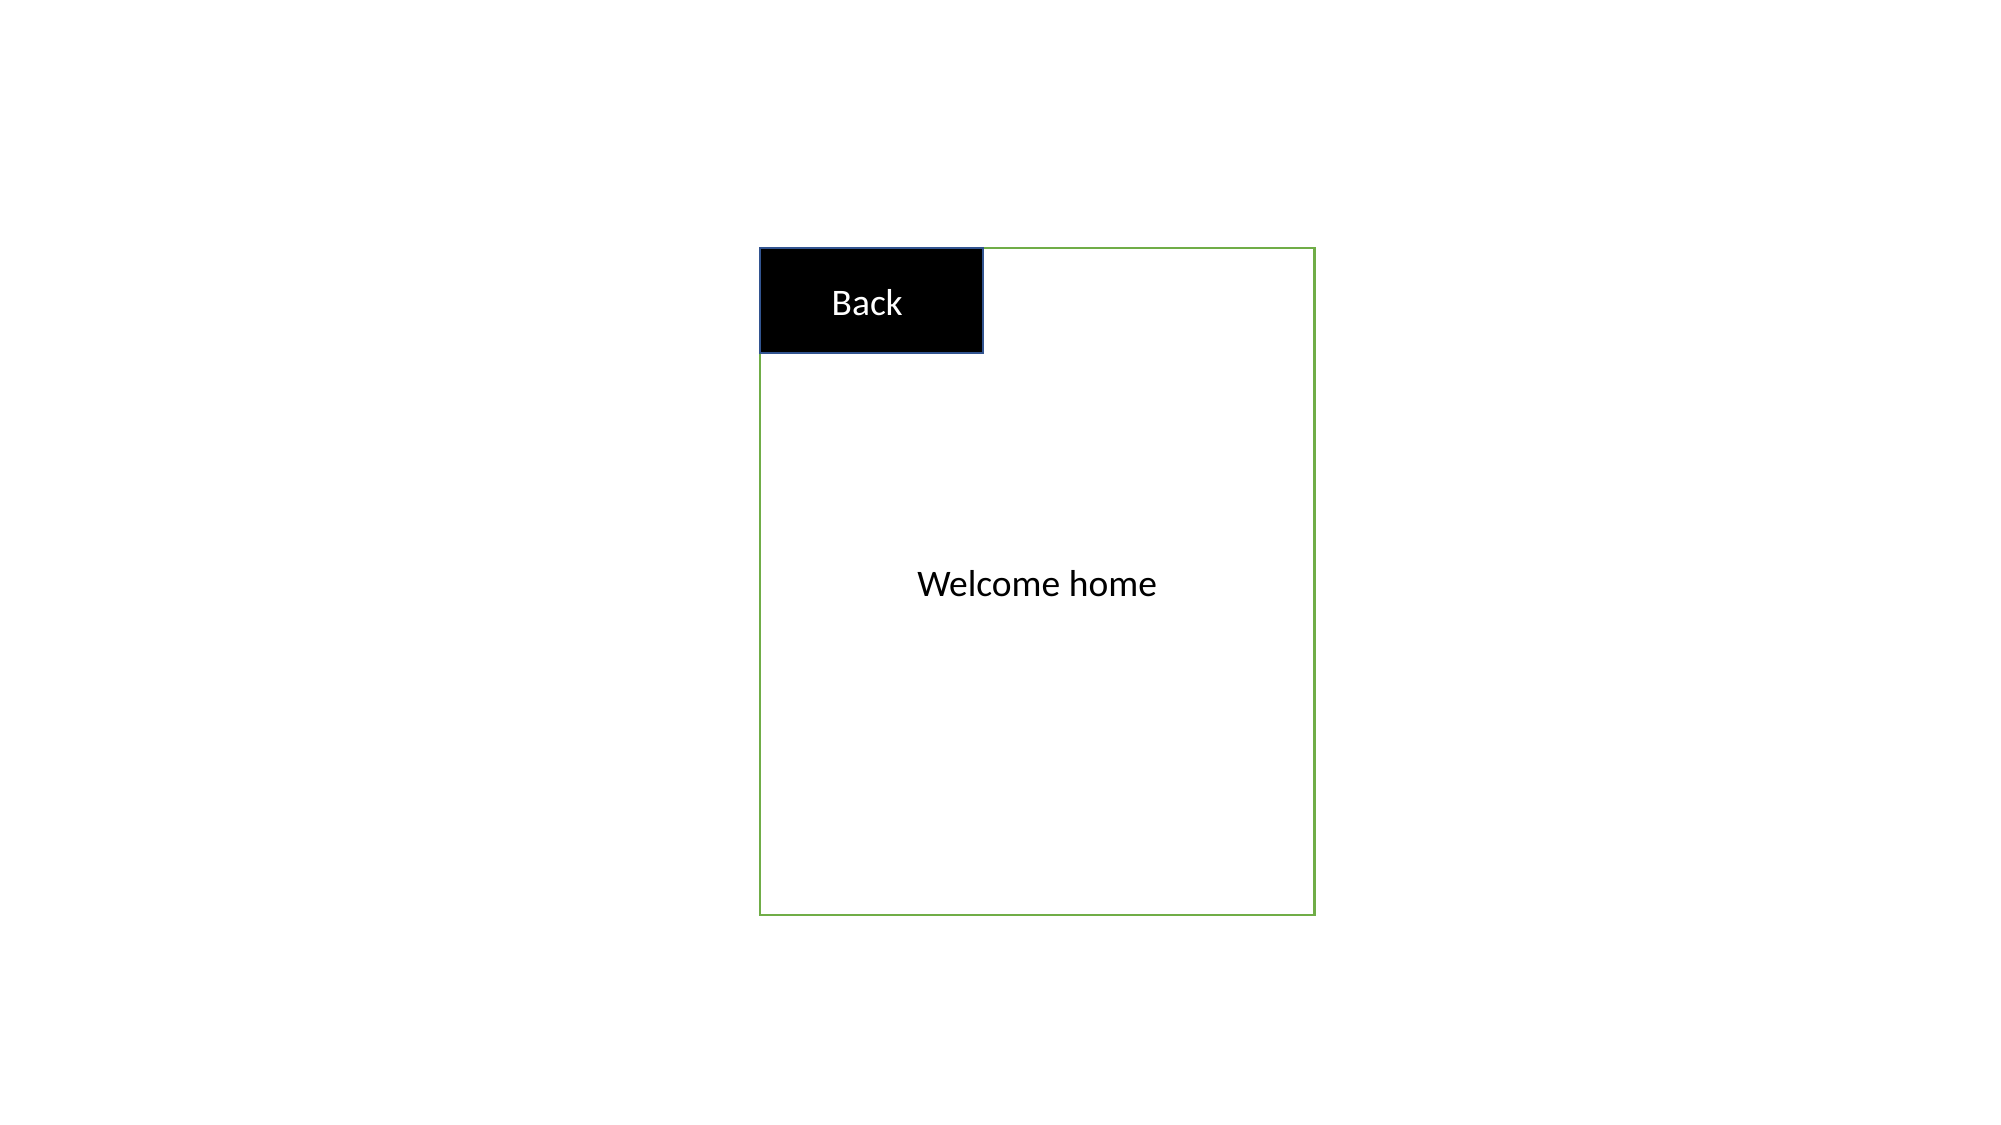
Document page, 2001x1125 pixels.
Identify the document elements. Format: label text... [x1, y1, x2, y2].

text_box Welcome home [759, 247, 1316, 916]
text_box Back [759, 247, 984, 354]
